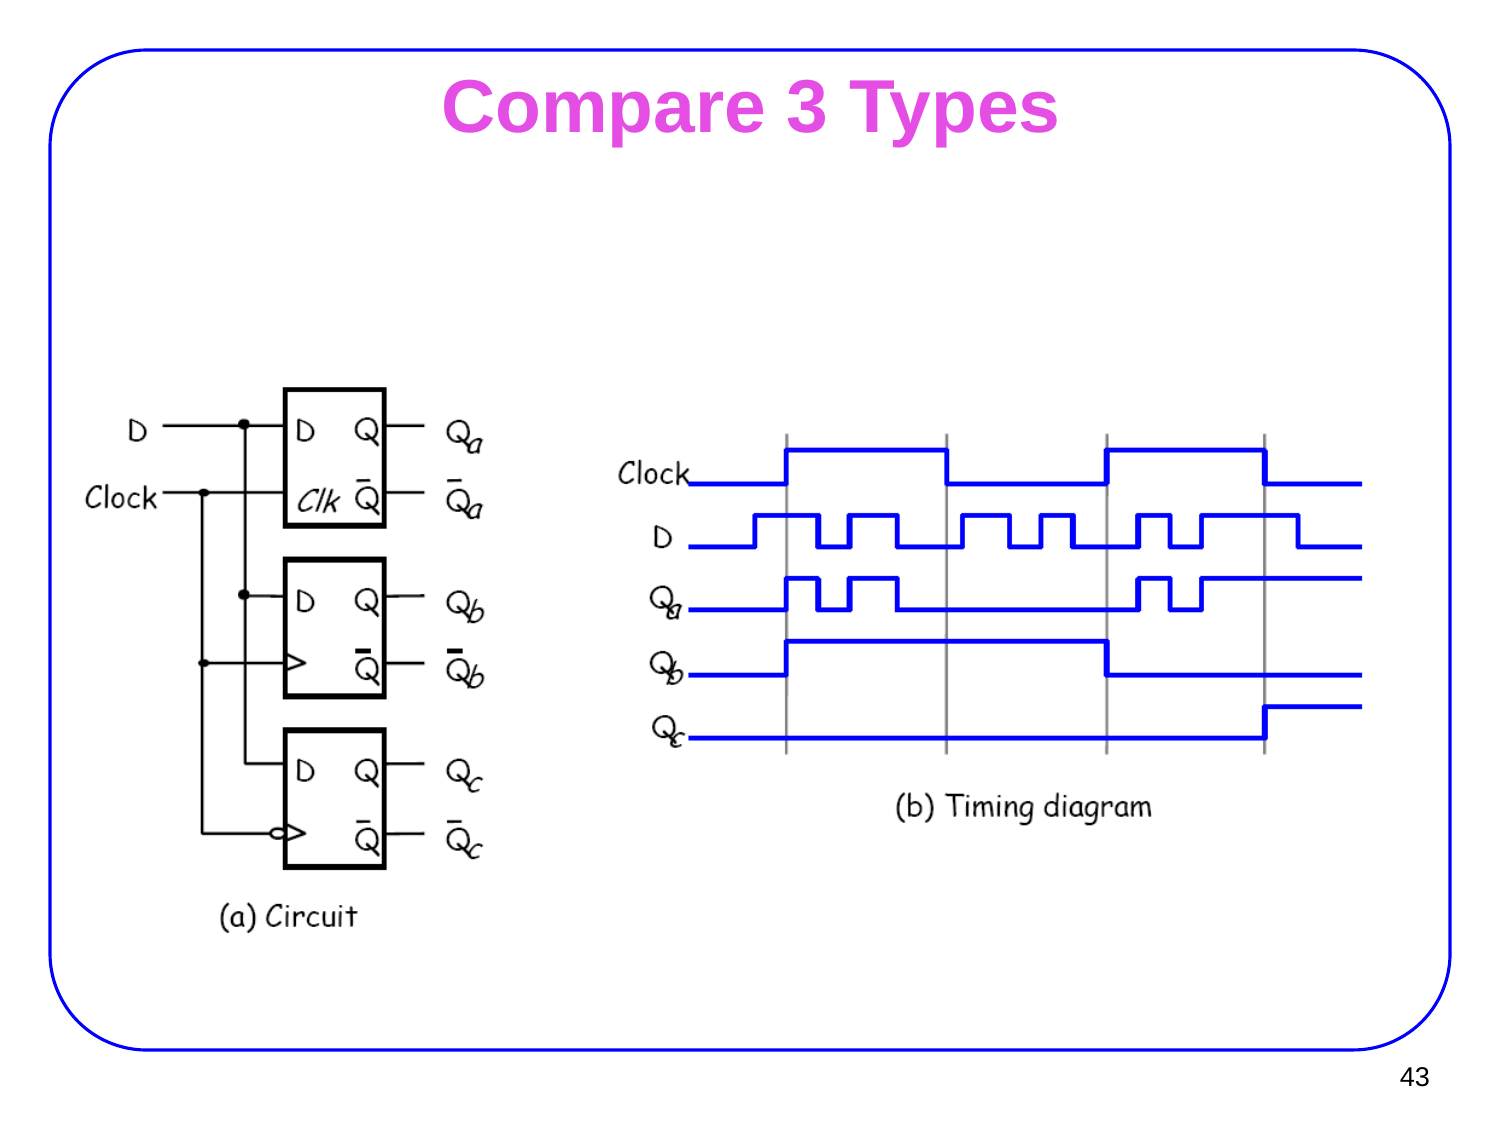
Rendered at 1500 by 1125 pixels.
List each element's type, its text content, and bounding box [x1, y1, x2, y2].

slide_number 43 [1351, 1047, 1444, 1104]
title Compare 3 Types [113, 66, 1389, 140]
picture [62, 380, 1438, 950]
